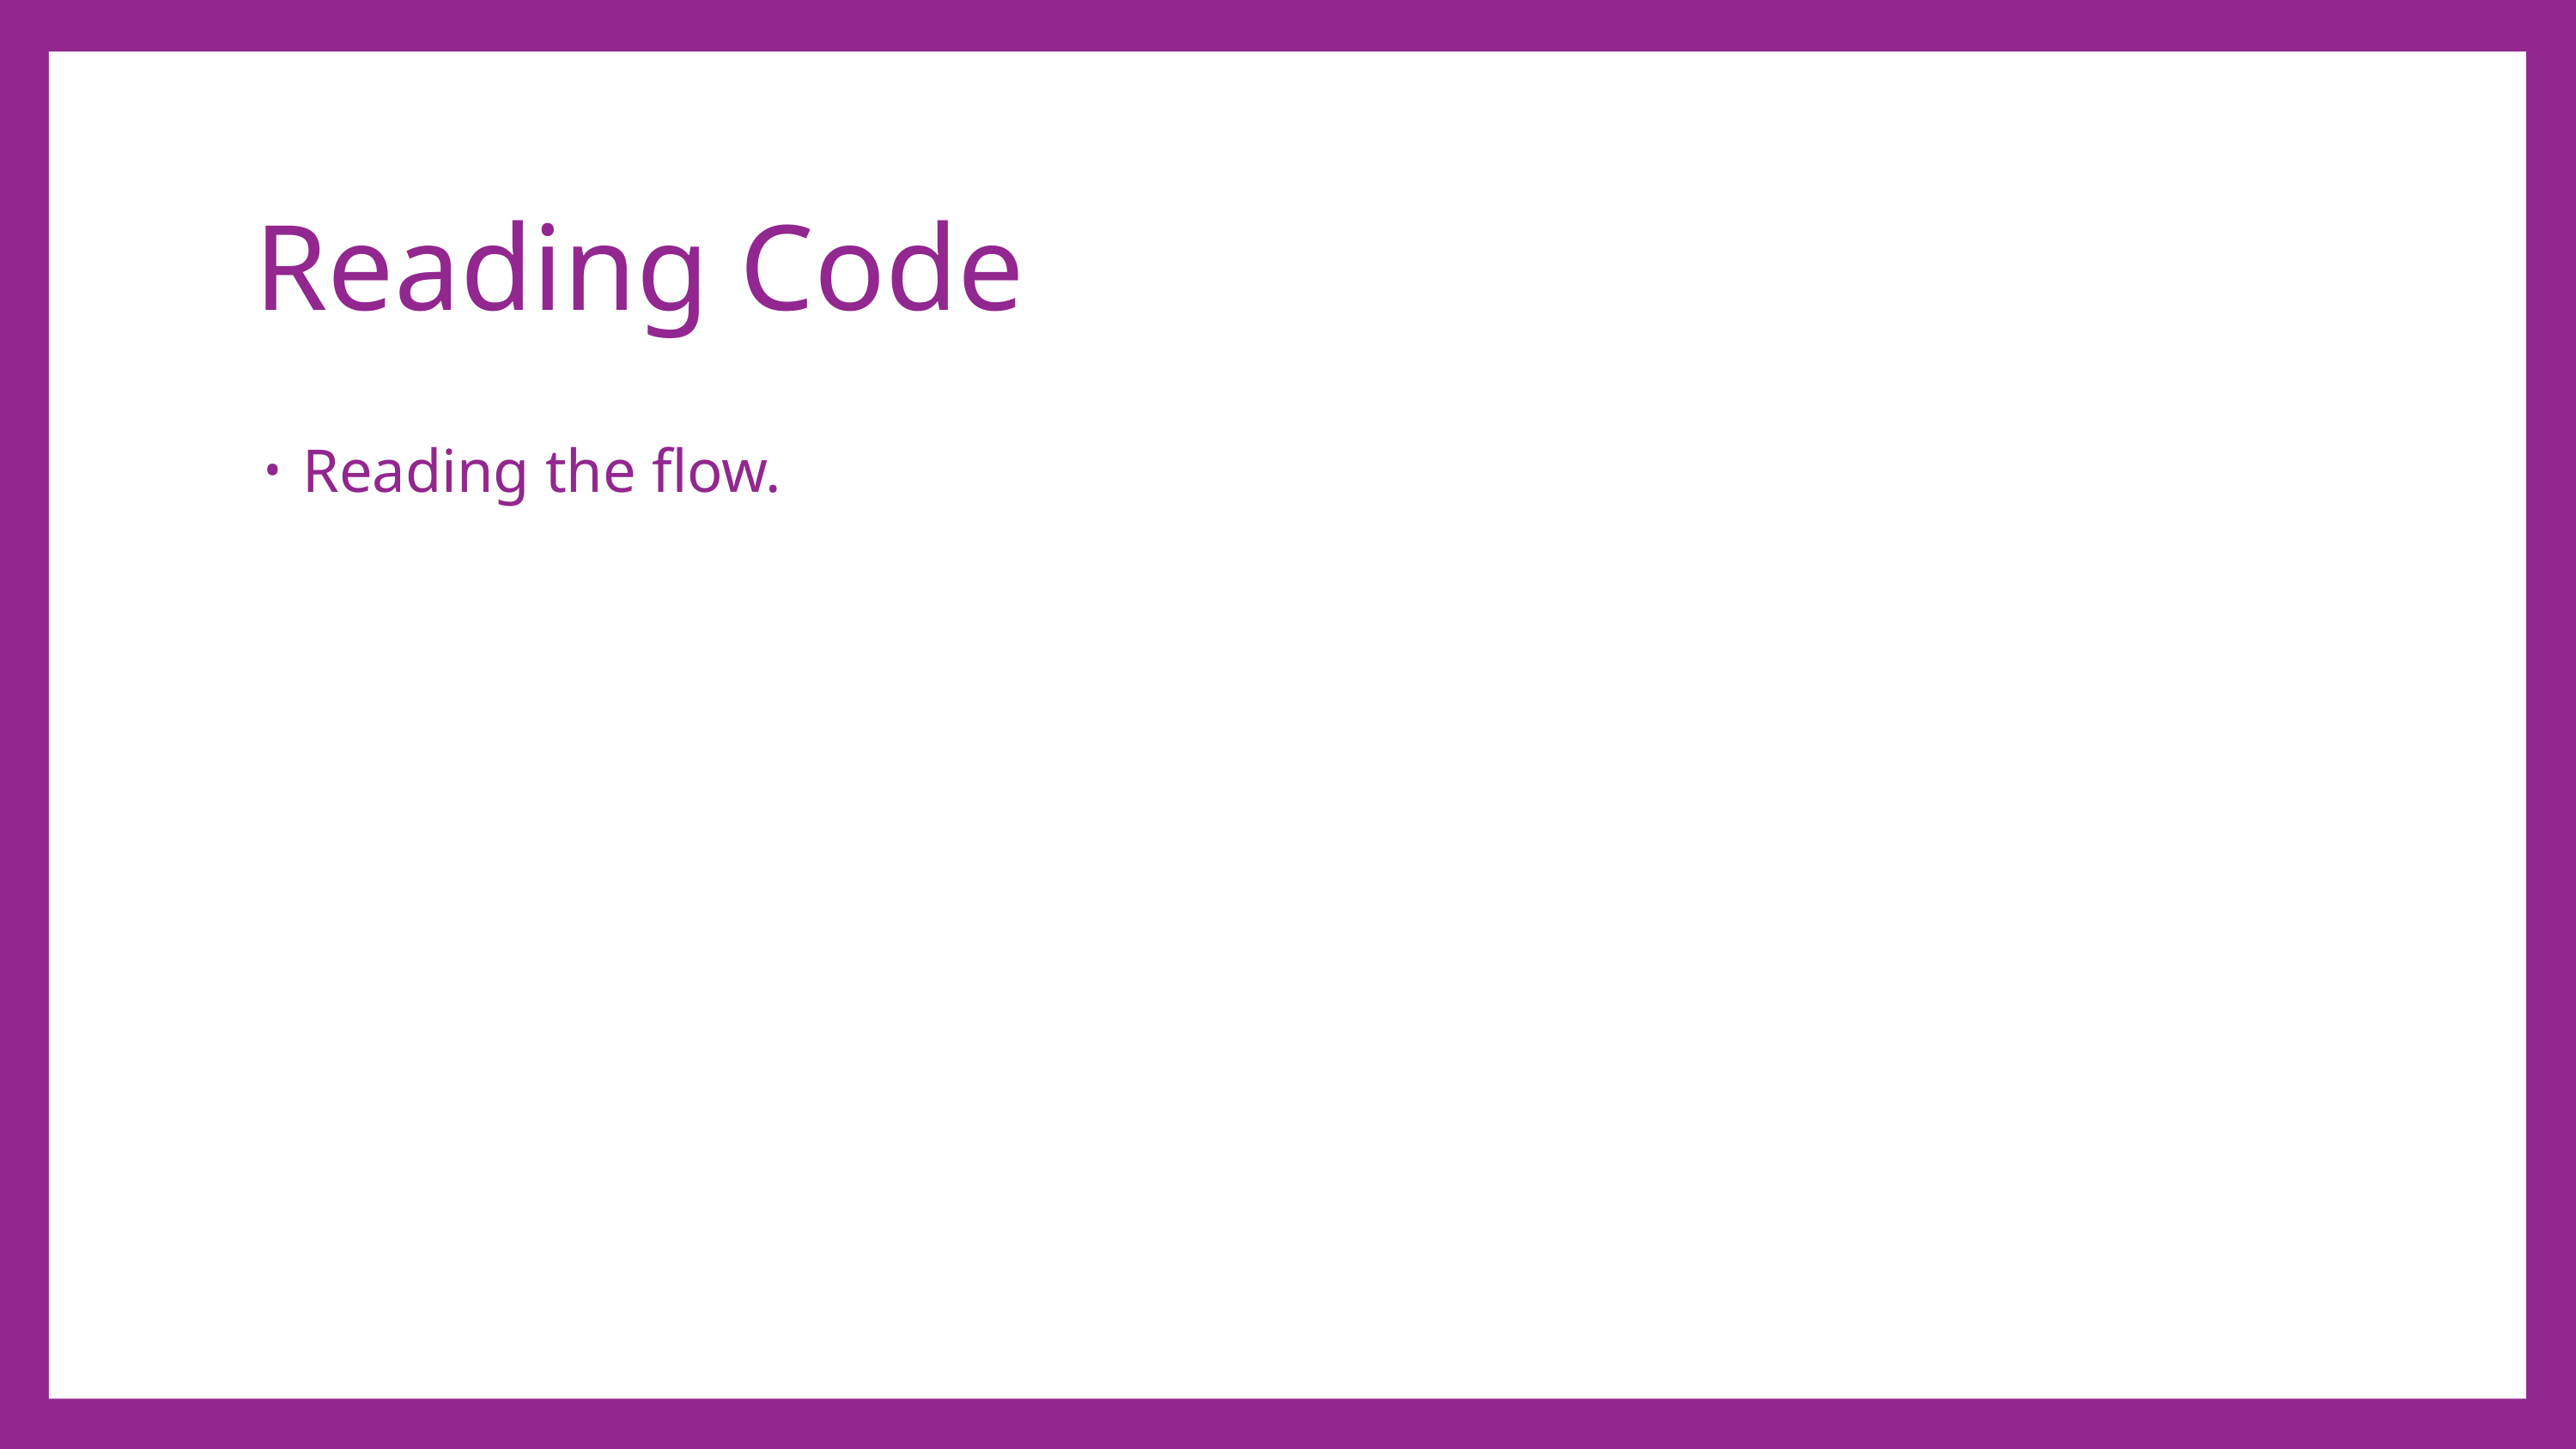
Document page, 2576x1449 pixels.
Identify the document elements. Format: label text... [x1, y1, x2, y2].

title Reading Code [241, 129, 2329, 415]
list Reading the flow. [241, 434, 2328, 1288]
